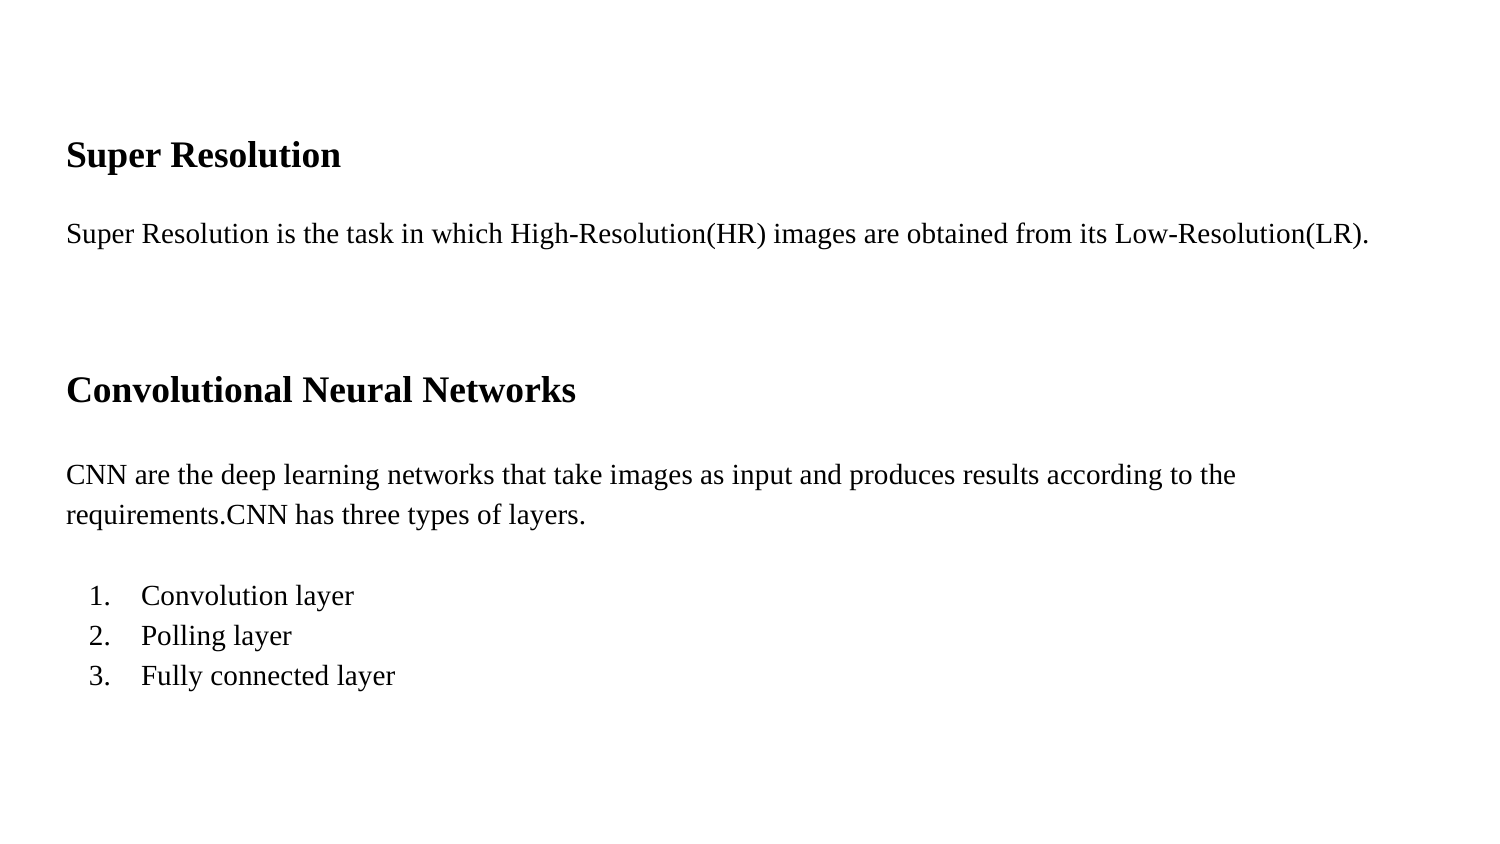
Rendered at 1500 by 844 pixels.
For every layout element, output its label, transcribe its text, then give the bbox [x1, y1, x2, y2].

list Super Resolution Super Resolution is the task in which High-Resolution(HR) images are obtained from its Low-Resolution(LR). Convolutional Neural Networks CNN are the deep learning networks that take images as input and produces results according to the requirements.CNN has three types of layers. Convolution layer Polling layer Fully connected layer [51, 72, 1449, 750]
